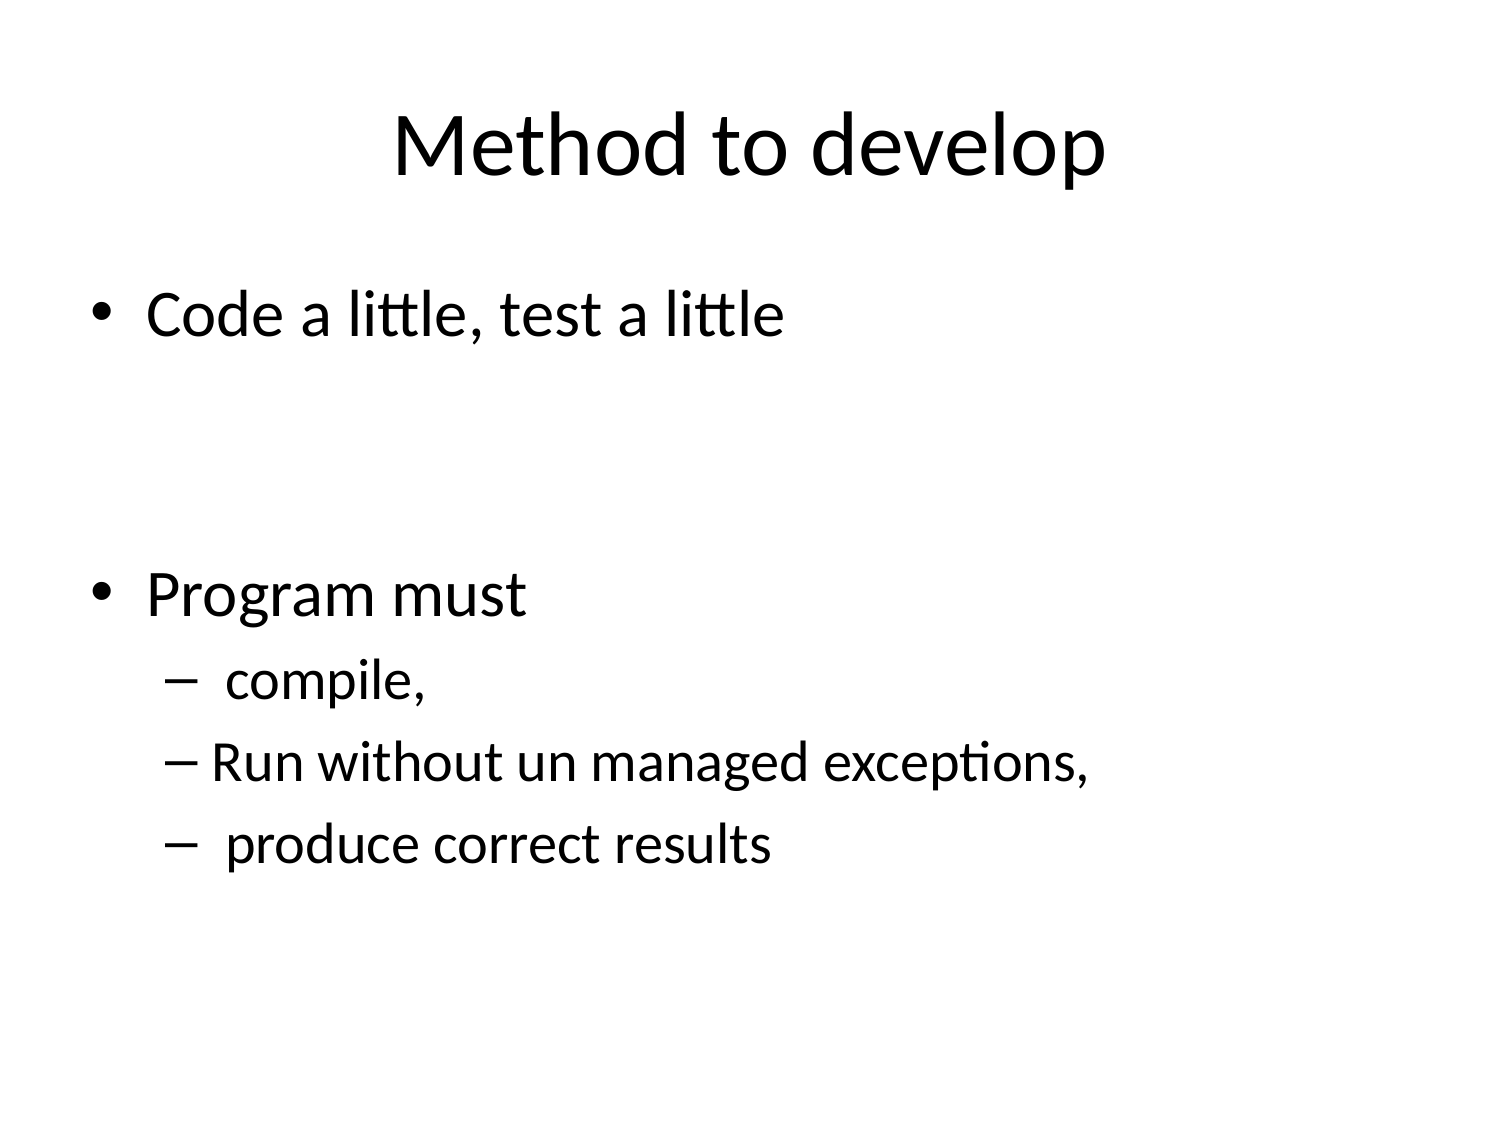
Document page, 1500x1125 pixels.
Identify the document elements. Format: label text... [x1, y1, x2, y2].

title Method to develop [75, 45, 1425, 233]
list Code a little, test a little Program must compile, Run without un managed exceptions, produce correct results [75, 262, 1425, 1005]
